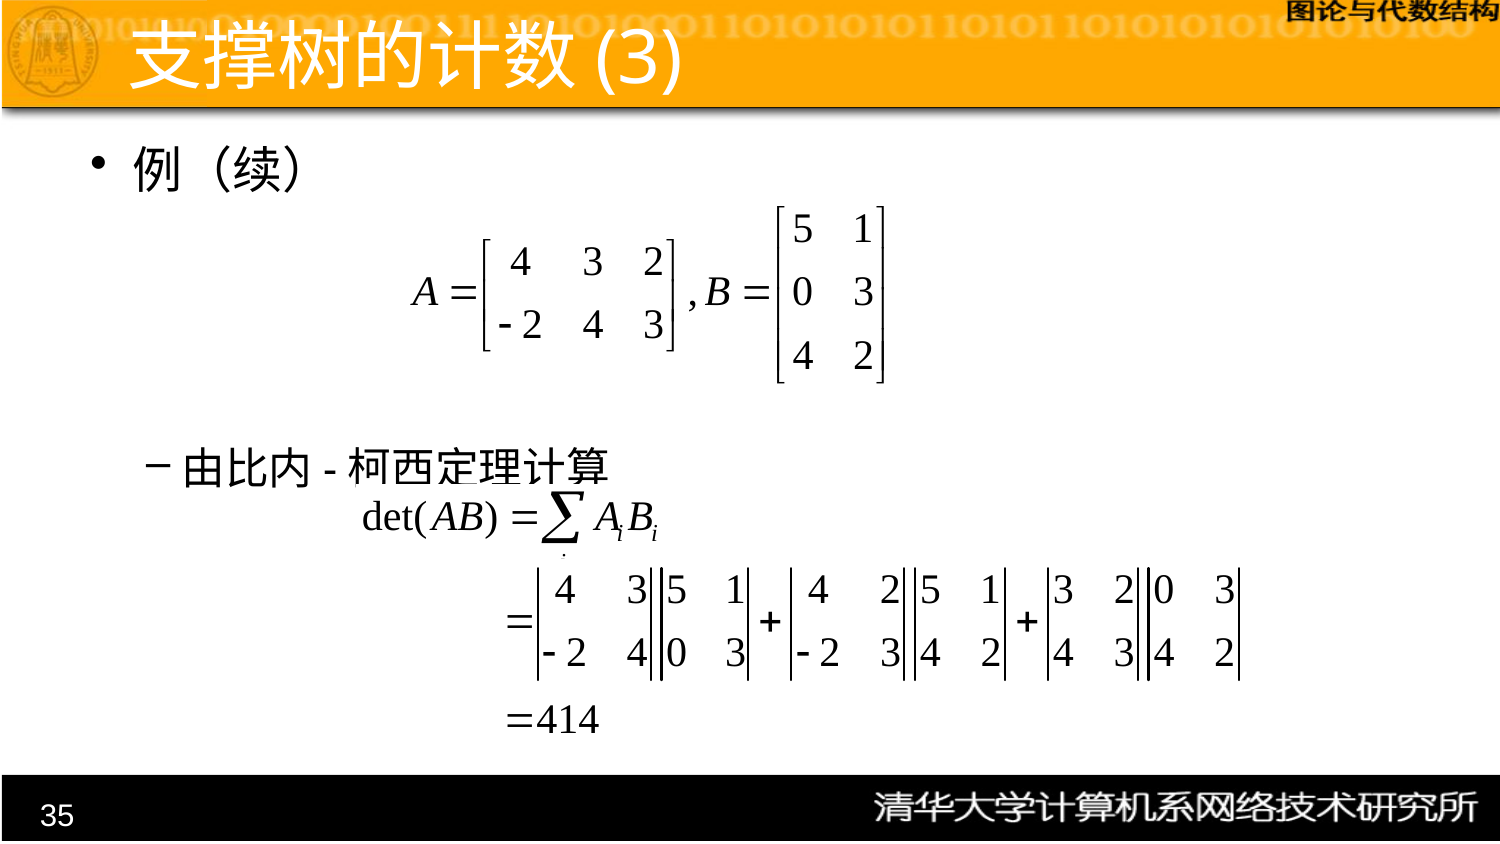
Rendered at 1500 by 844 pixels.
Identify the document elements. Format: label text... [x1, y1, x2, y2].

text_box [496, 559, 1250, 743]
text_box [355, 484, 670, 580]
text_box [402, 196, 899, 394]
picture [1, 0, 1500, 841]
list 例（续） 由比内-柯西定理计算 [75, 131, 1425, 689]
title 支撑树的计数(3) [112, 1, 1350, 105]
